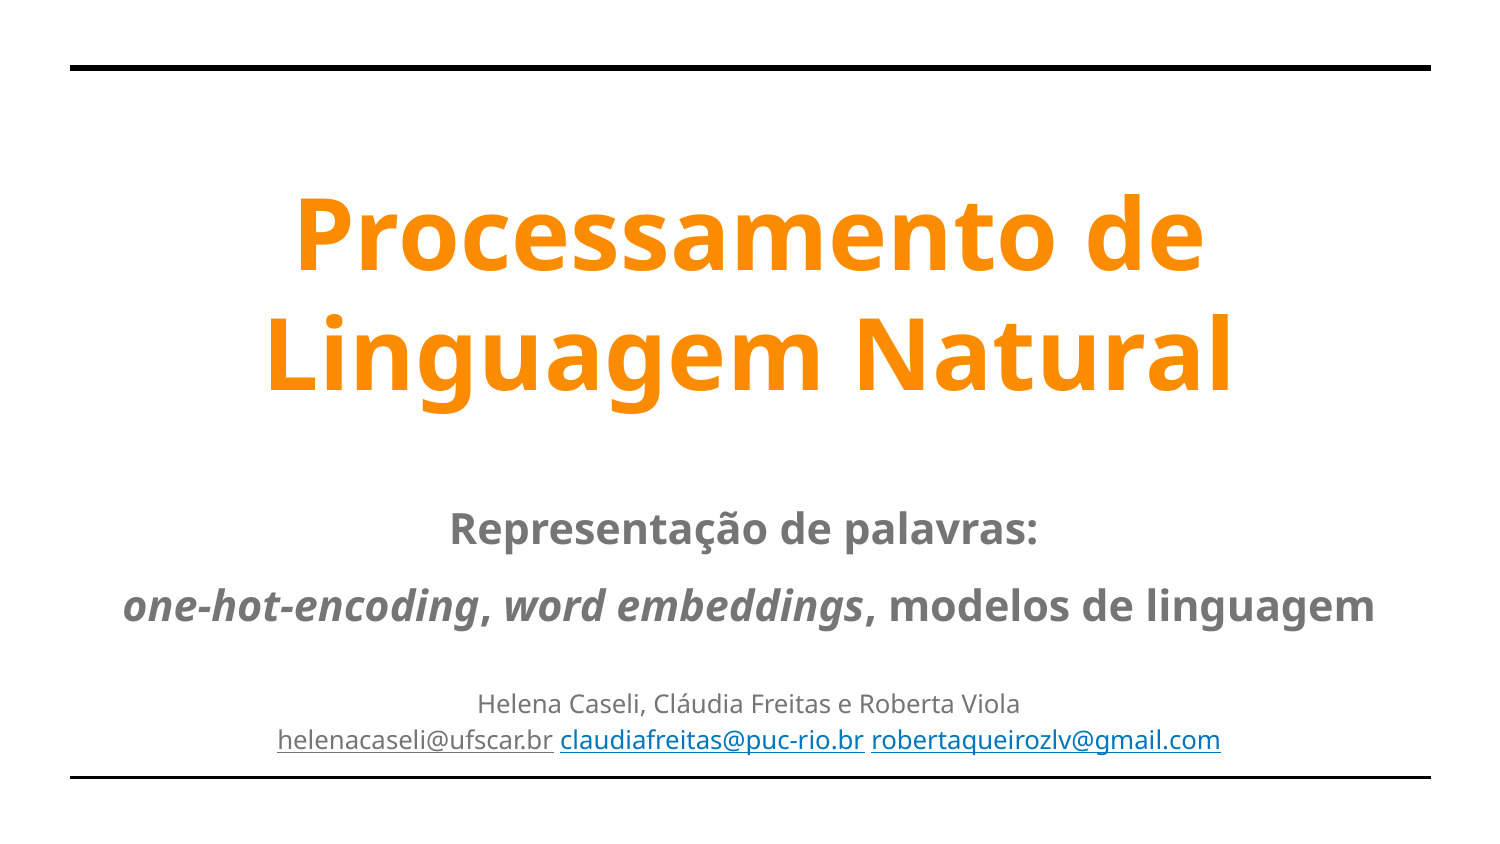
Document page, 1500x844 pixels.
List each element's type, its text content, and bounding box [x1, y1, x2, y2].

text_box Processamento de Linguagem Natural [140, 164, 1360, 417]
text_box Representação de palavras: one-hot-encoding, word embeddings, modelos de linguagem Helena Caseli, Cláudia Freitas e Roberta Viola helenacaseli@ufscar.br claudiafreitas@puc-rio.br robertaqueirozlv@gmail.com [74, 478, 1424, 776]
